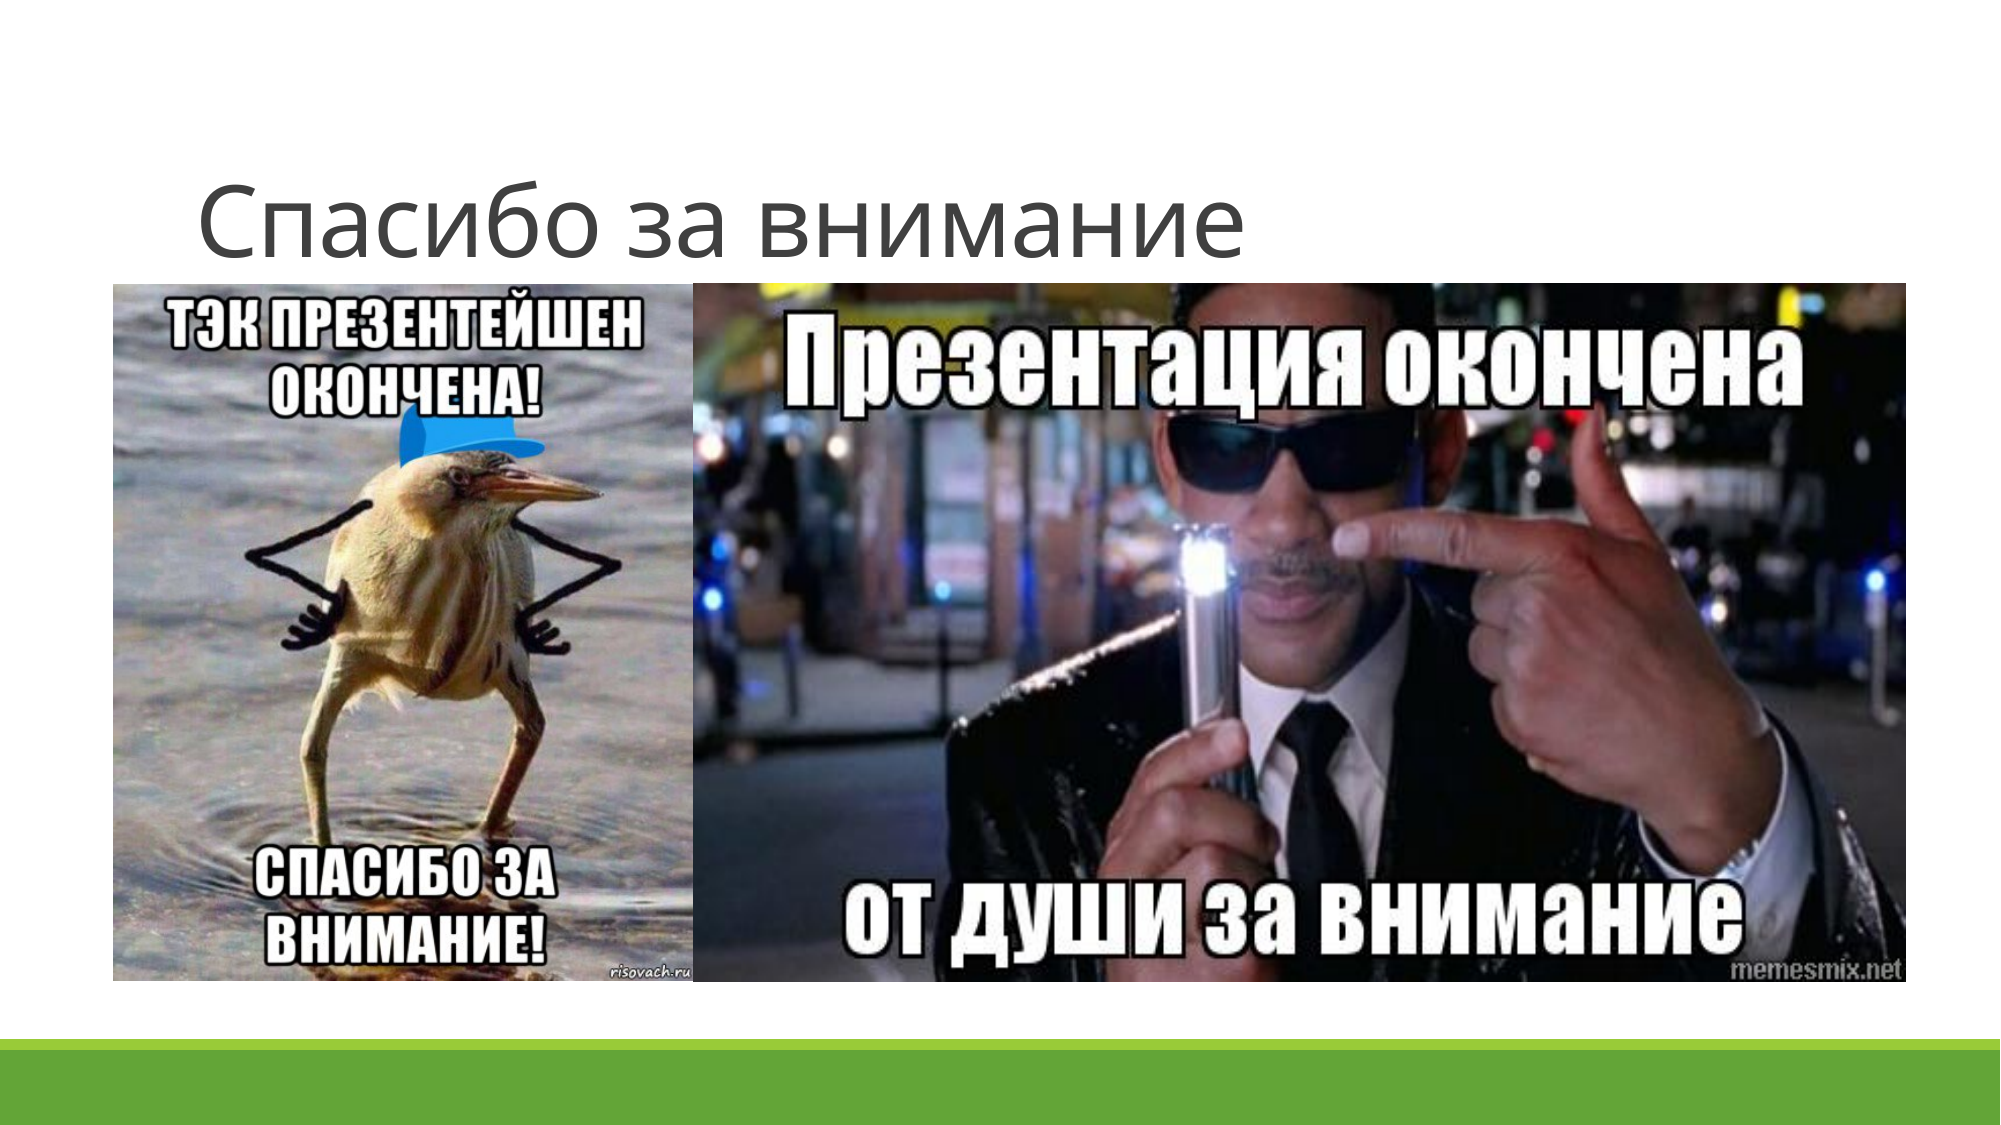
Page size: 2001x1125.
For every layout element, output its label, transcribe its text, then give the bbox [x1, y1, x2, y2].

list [113, 284, 691, 981]
title Спасибо за внимание [180, 47, 1830, 281]
picture [692, 283, 1906, 982]
